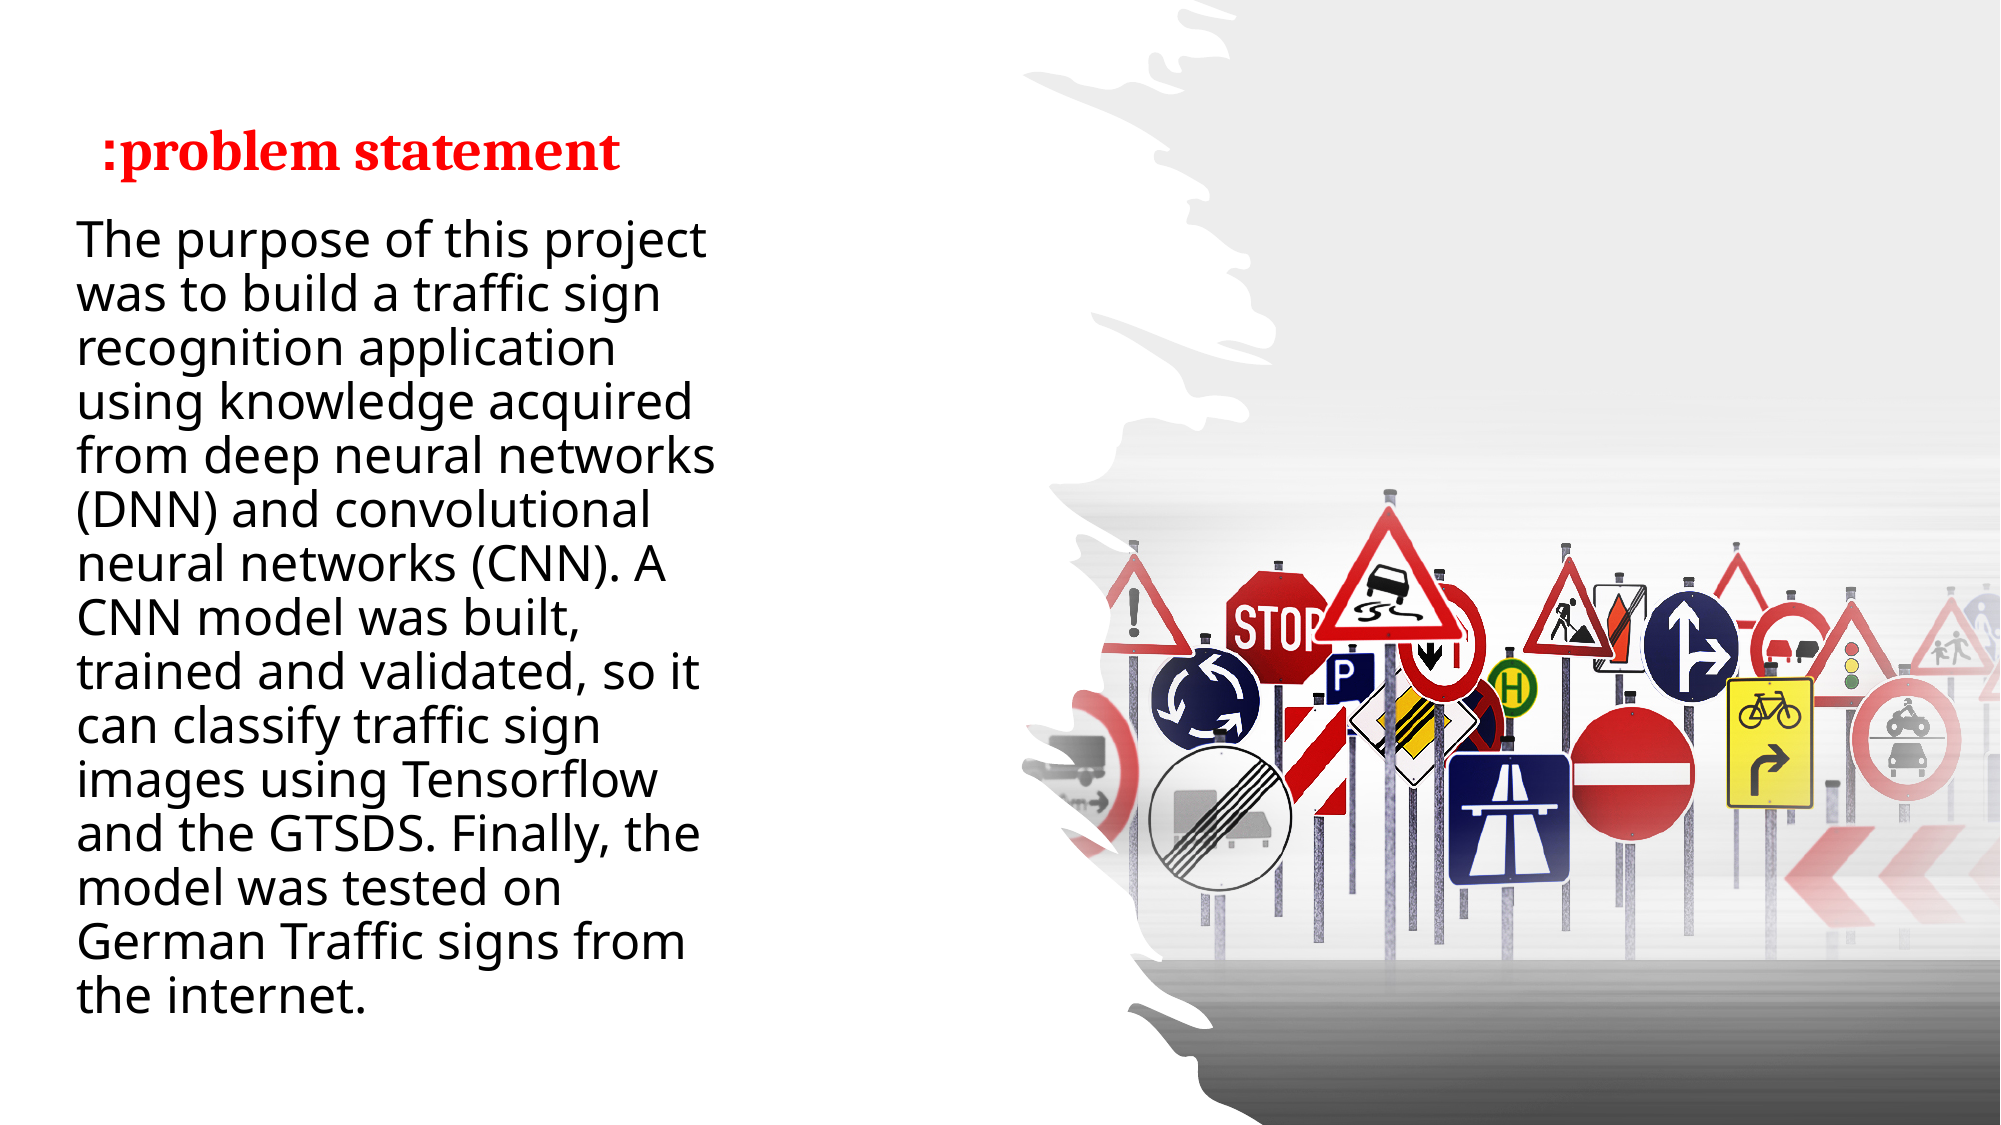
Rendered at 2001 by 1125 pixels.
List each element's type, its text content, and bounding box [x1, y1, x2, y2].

title The purpose of this project was to build a traffic sign recognition application using knowledge acquired from deep neural networks (DNN) and convolutional neural networks (CNN). A CNN model was built, trained and validated, so it can classify traffic sign images using Tensorflow and the GTSDS. Finally, the model was tested on German Traffic signs from the internet. [60, 218, 747, 1021]
text_box problem statement: [85, 104, 772, 190]
text_box [0, 0, 1021, 1125]
picture [1021, 0, 2000, 1125]
